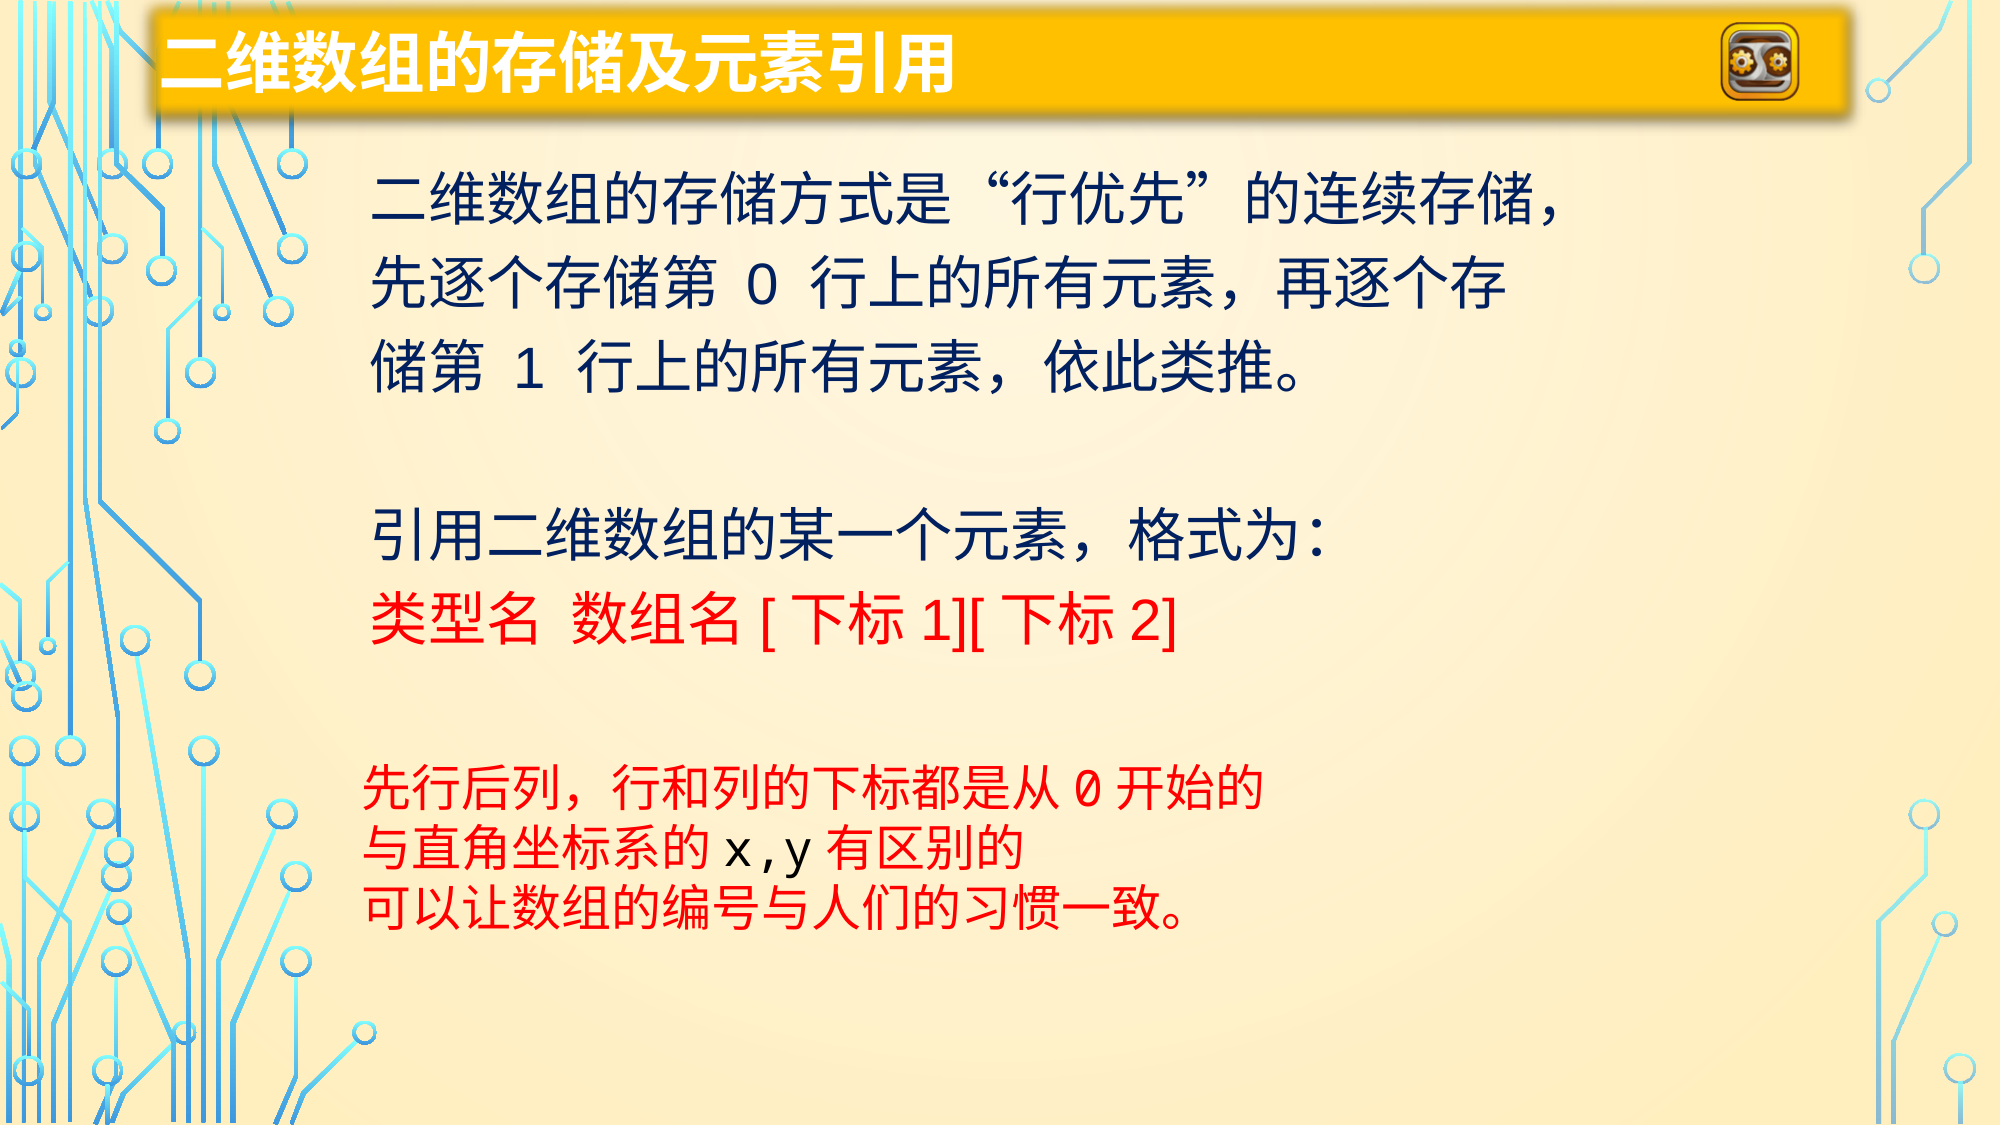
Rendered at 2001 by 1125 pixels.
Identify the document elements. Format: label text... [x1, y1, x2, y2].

text_box 先行后列，行和列的下标都是从0开始的 与直角坐标系的x,y有区别的 可以让数组的编号与人们的习惯一致。 [346, 749, 1281, 945]
text_box 二维数组的存储方式是“行优先”的连续存储，先逐个存储第 0 行上的所有元素，再逐个存储第 1 行上的所有元素，依此类推。 引用二维数组的某一个元素，格式为： 类型名 数组名[下标1][下标2] [355, 141, 1571, 660]
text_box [143, 0, 1857, 123]
